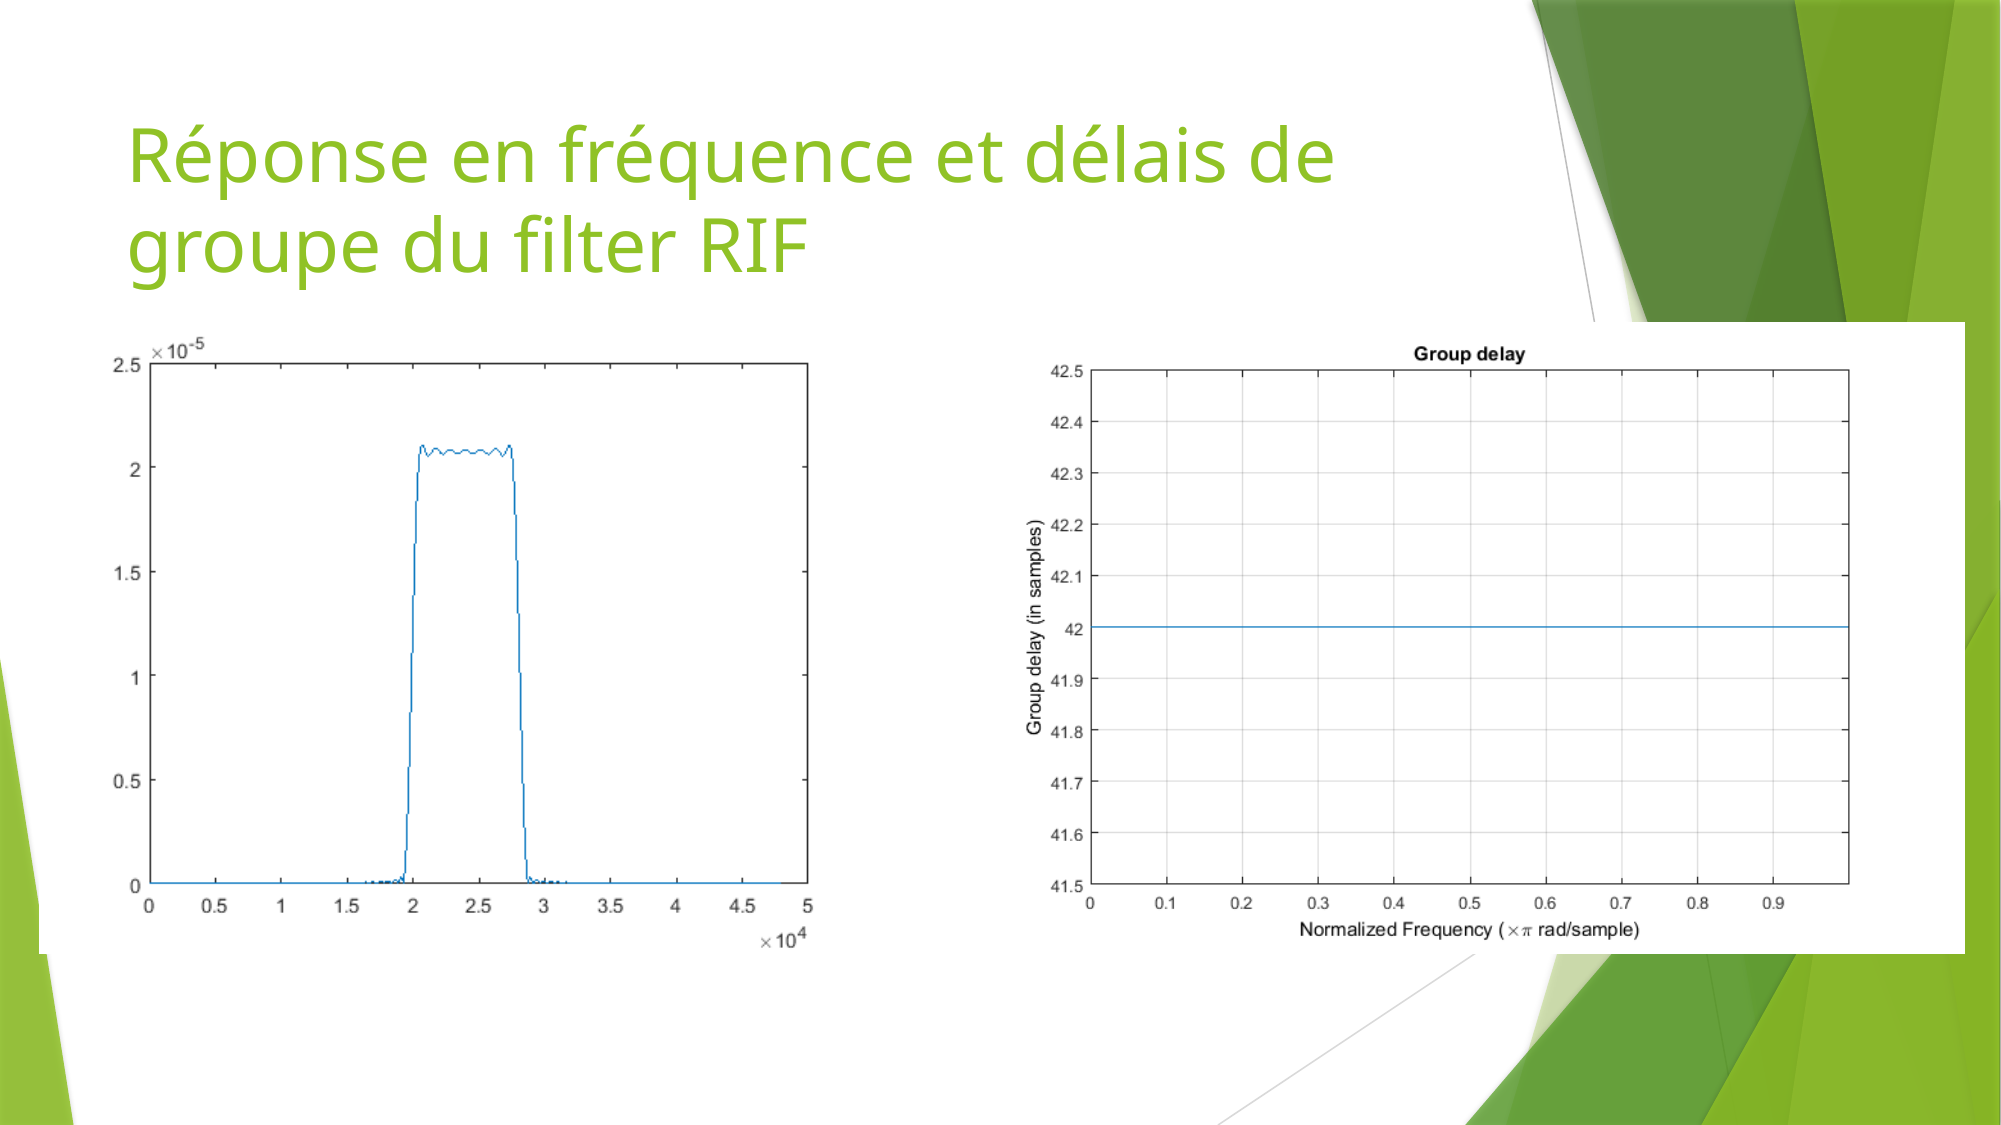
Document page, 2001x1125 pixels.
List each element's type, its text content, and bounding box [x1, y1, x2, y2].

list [39, 316, 890, 954]
title Réponse en fréquence et délais de groupe du filter RIF [111, 99, 1522, 317]
picture [959, 322, 1966, 954]
